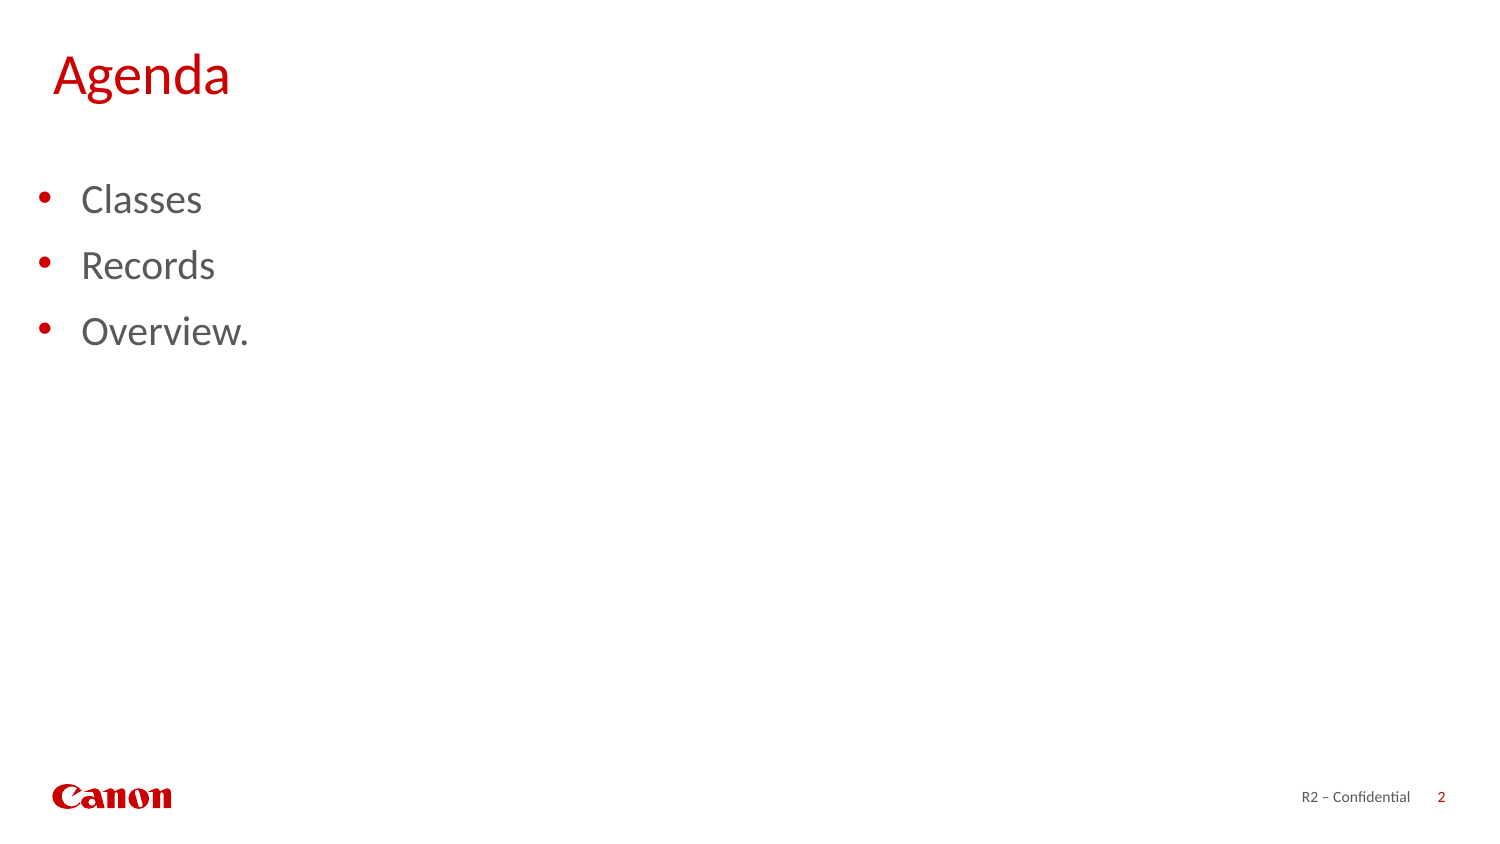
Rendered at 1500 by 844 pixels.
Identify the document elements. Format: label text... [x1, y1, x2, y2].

list Classes Records Overview. [37, 171, 1488, 747]
title Agenda [53, 43, 1447, 171]
